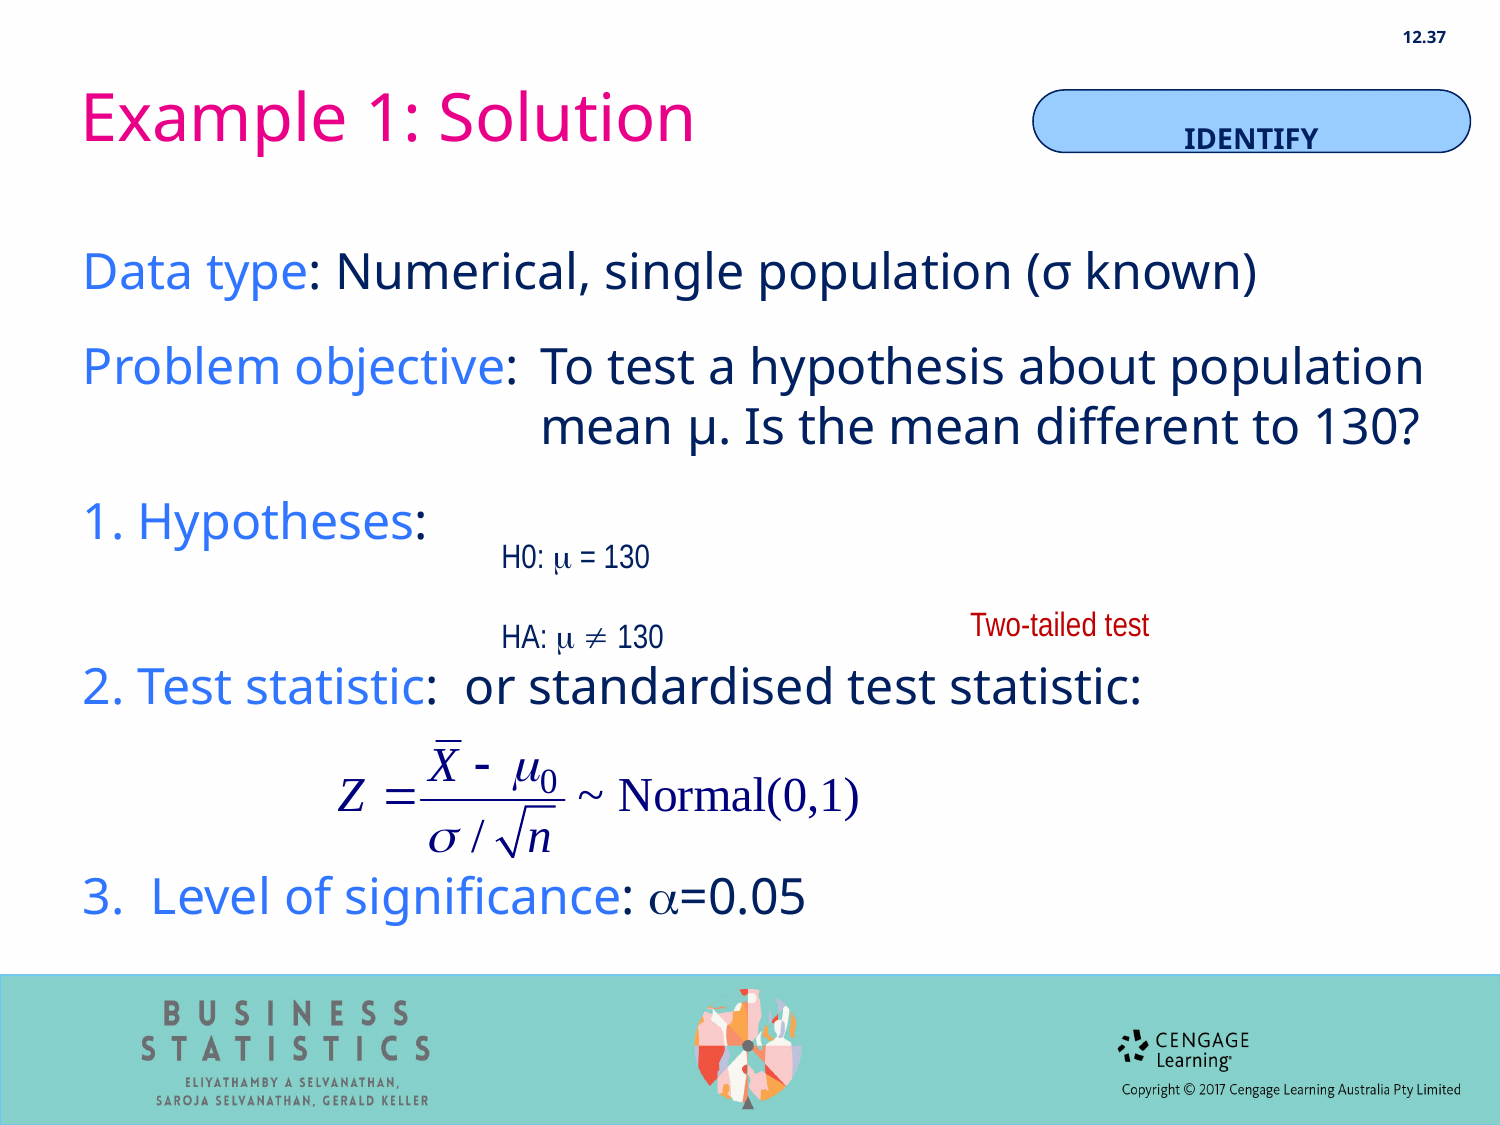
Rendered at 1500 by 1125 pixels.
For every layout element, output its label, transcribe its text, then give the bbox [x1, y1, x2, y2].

text_box IDENTIFY [1032, 89, 1471, 153]
text_box Two-tailed test [955, 556, 1165, 651]
title Example 1: Solution [64, 66, 1340, 163]
picture [0, 0, 1500, 1125]
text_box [328, 727, 871, 870]
text_box 12.37 [1387, 0, 1500, 60]
text_box H0: m = 130 HA: m  130 [486, 488, 679, 663]
